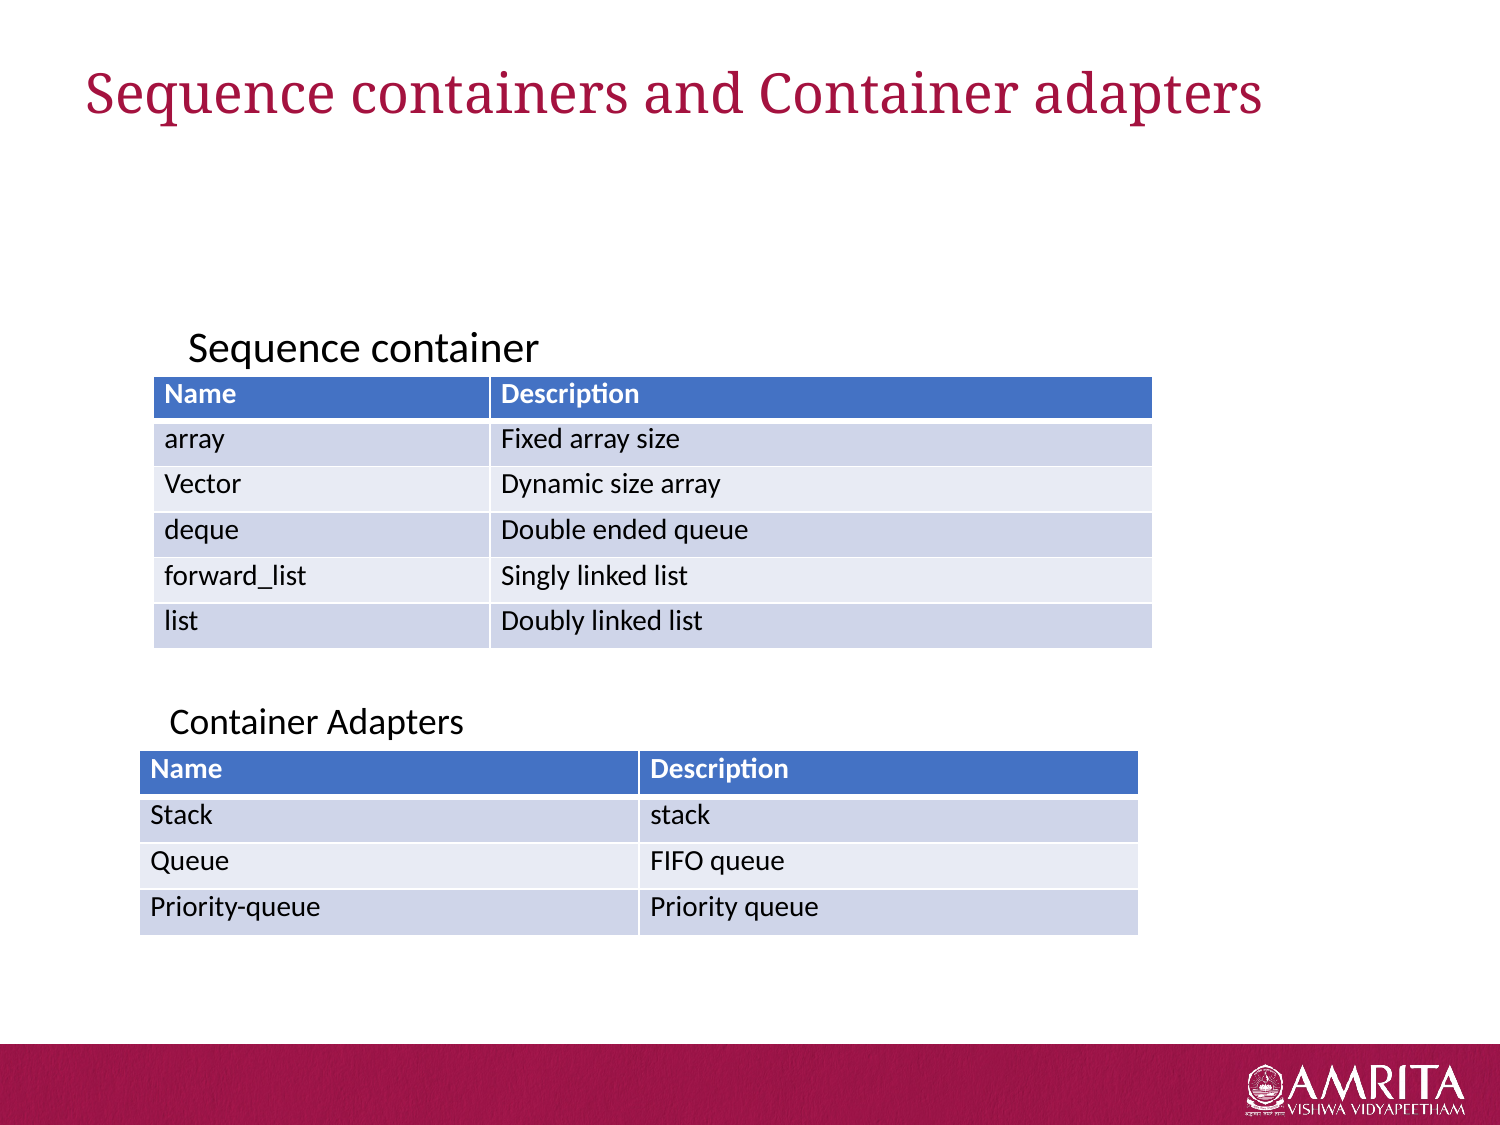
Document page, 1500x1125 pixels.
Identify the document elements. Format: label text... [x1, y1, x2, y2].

text_box Container Adapters [154, 689, 480, 750]
table_cell array [154, 424, 489, 466]
table_cell FIFO queue [640, 844, 1138, 888]
text_box Sequence container [173, 311, 555, 379]
table_header Description [640, 751, 1138, 794]
table_cell Stack [140, 800, 638, 842]
table_cell Queue [140, 844, 638, 888]
table_cell Fixed array size [491, 424, 1152, 466]
title Sequence containers and Container adapters [70, 57, 1450, 134]
picture [0, 1044, 1500, 1125]
table_header Name [154, 377, 489, 418]
table_cell Singly linked list [491, 558, 1152, 602]
table_cell Priority-queue [140, 890, 638, 935]
table_cell forward_list [154, 558, 489, 602]
table_cell deque [154, 513, 489, 557]
table_header Description [491, 377, 1152, 418]
table_header Name [140, 751, 638, 794]
table_cell Dynamic size array [491, 467, 1152, 511]
table_cell list [154, 604, 489, 648]
table_cell Vector [154, 467, 489, 511]
table_cell Doubly linked list [491, 604, 1152, 648]
table_cell Double ended queue [491, 513, 1152, 557]
table_cell stack [640, 800, 1138, 842]
table_cell Priority queue [640, 890, 1138, 935]
